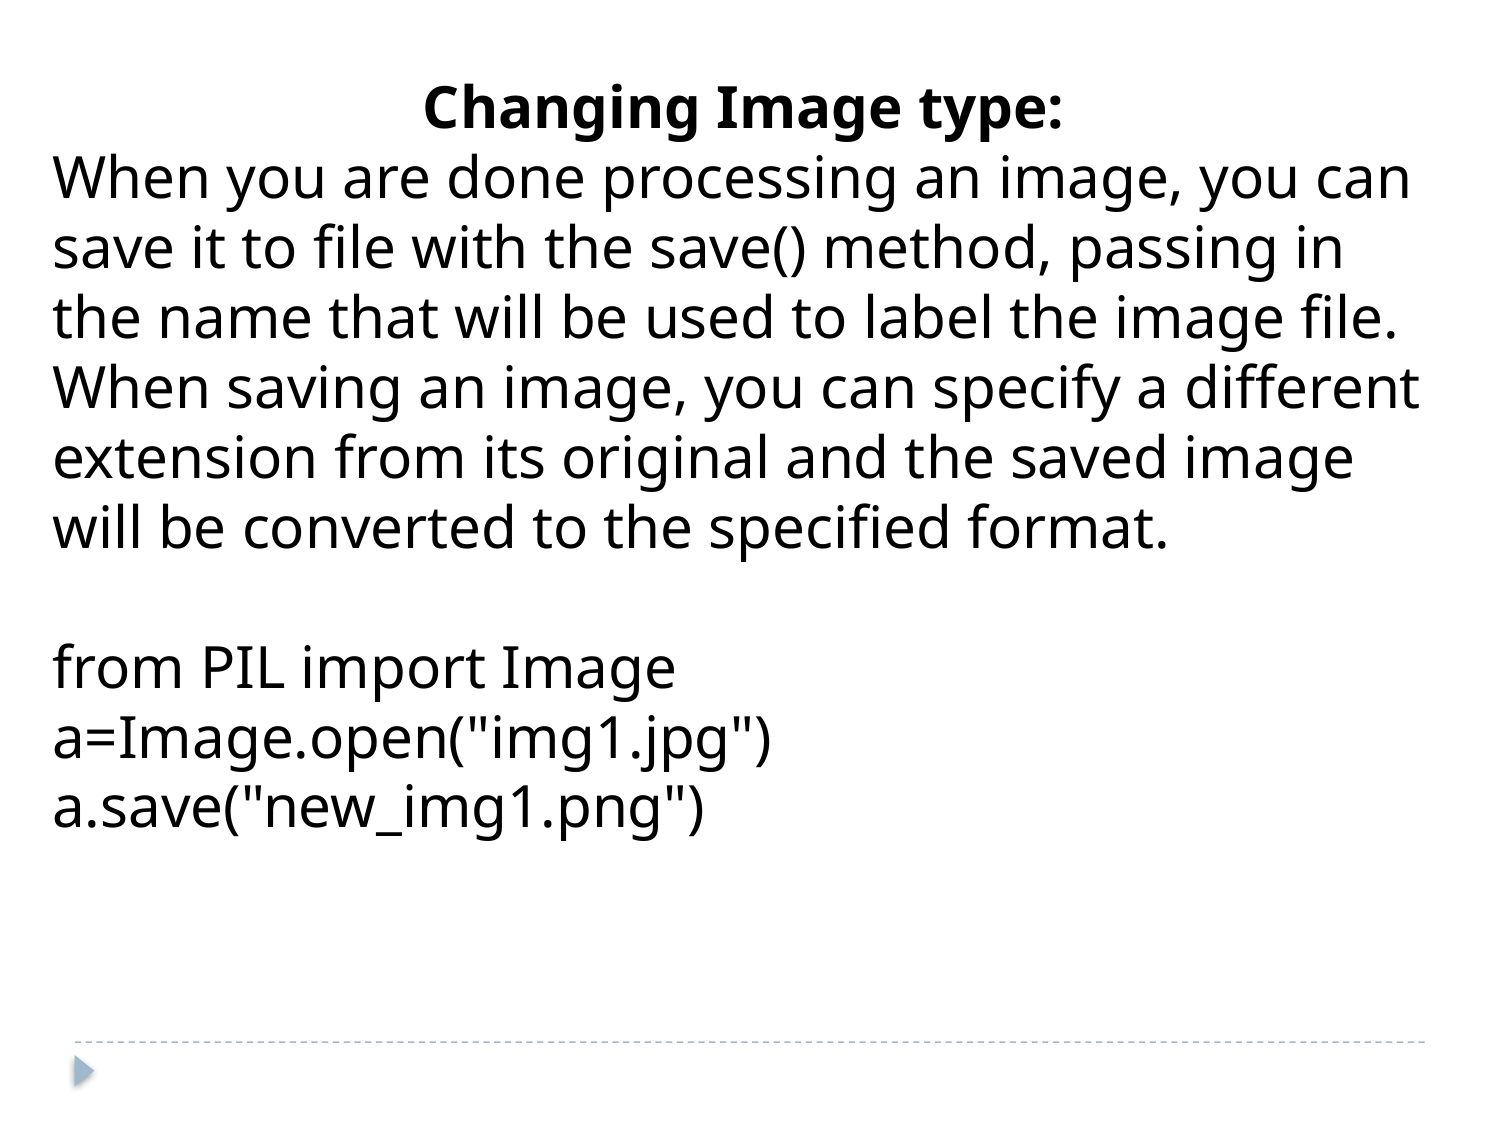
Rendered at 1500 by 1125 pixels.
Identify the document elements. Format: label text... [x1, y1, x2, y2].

text_box Changing Image type: When you are done processing an image, you can save it to file with the save() method, passing in the name that will be used to label the image file. When saving an image, you can specify a different extension from its original and the saved image will be converted to the specified format. from PIL import Image a=Image.open("img1.jpg") a.save("new_img1.png") [37, 62, 1450, 937]
